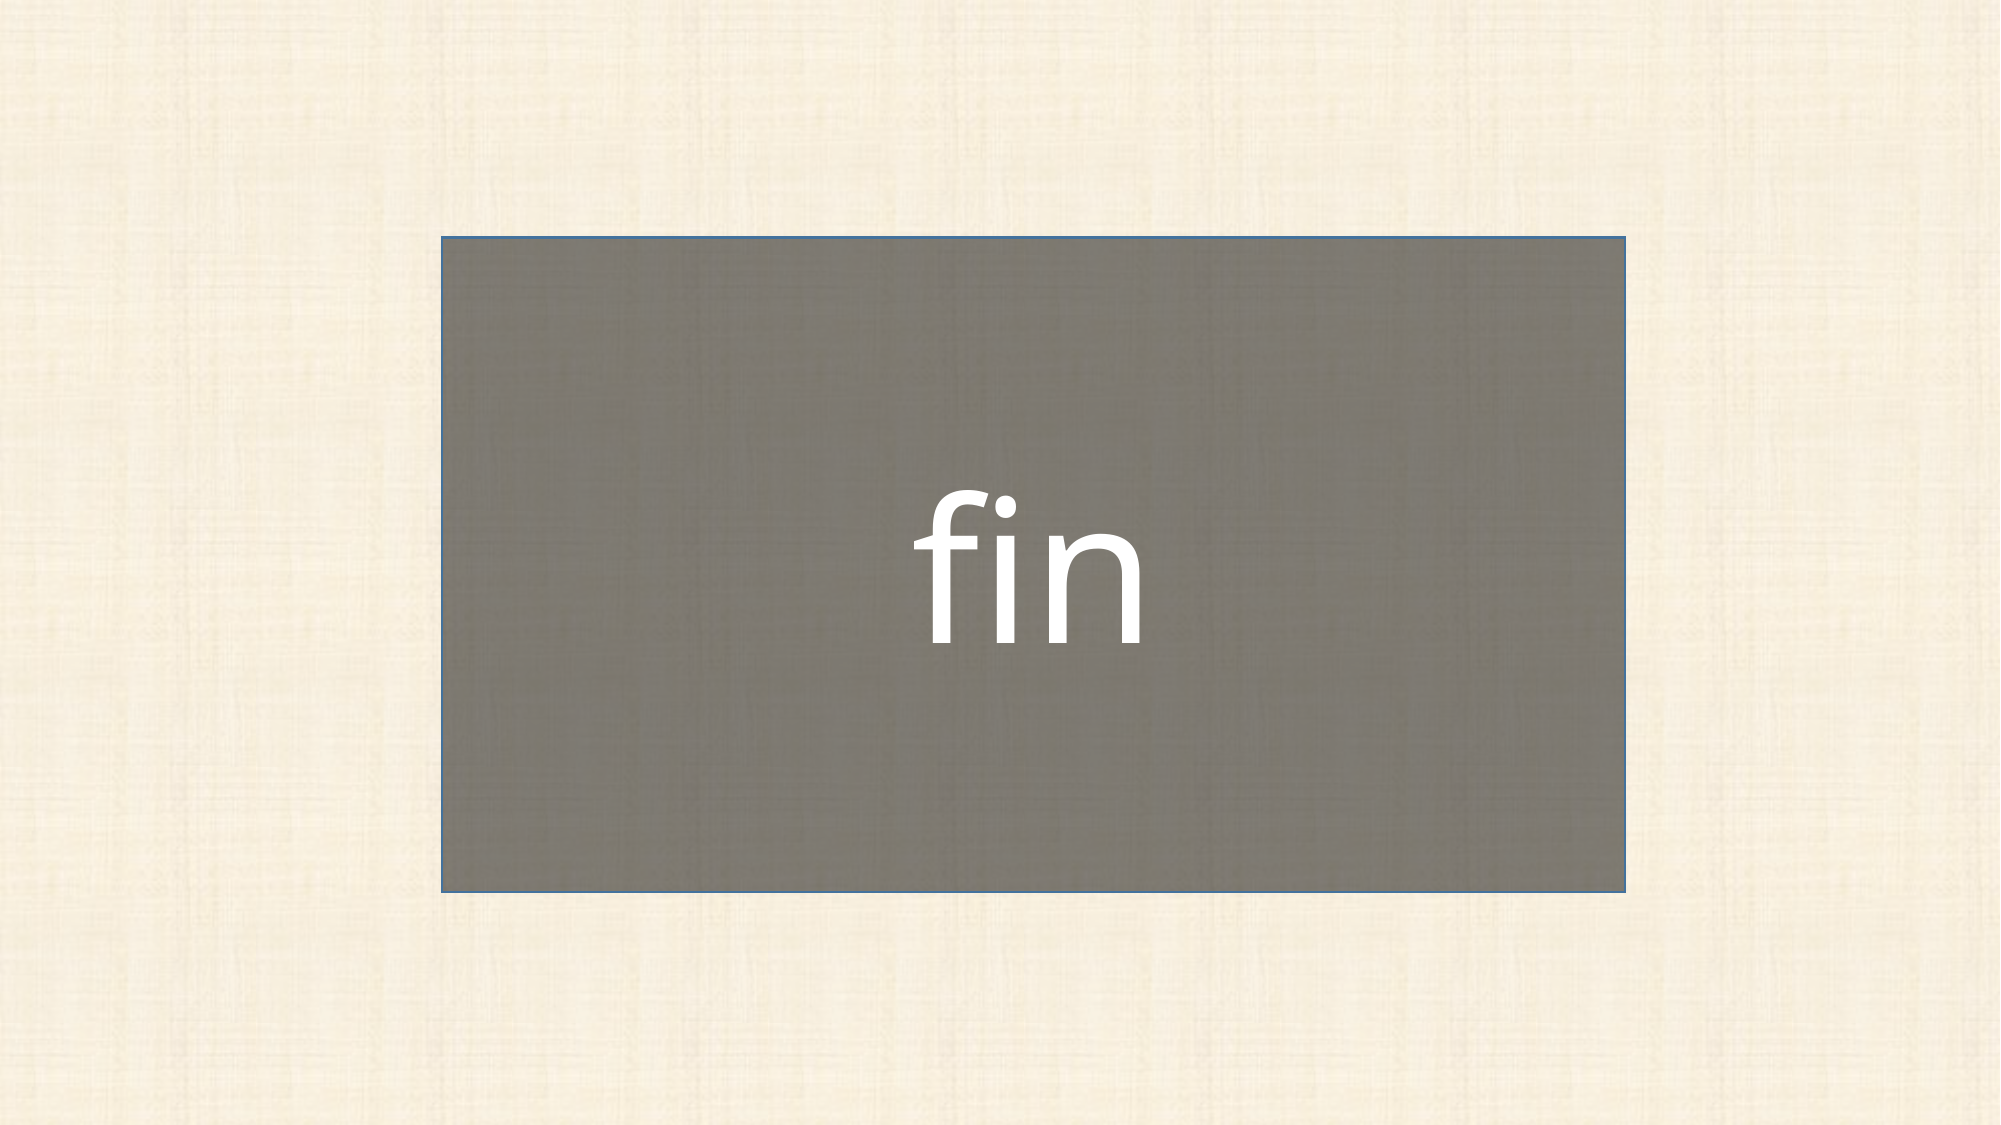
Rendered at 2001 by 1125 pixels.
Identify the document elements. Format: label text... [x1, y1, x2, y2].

text_box [441, 236, 1626, 893]
text_box fin [704, 436, 1363, 691]
